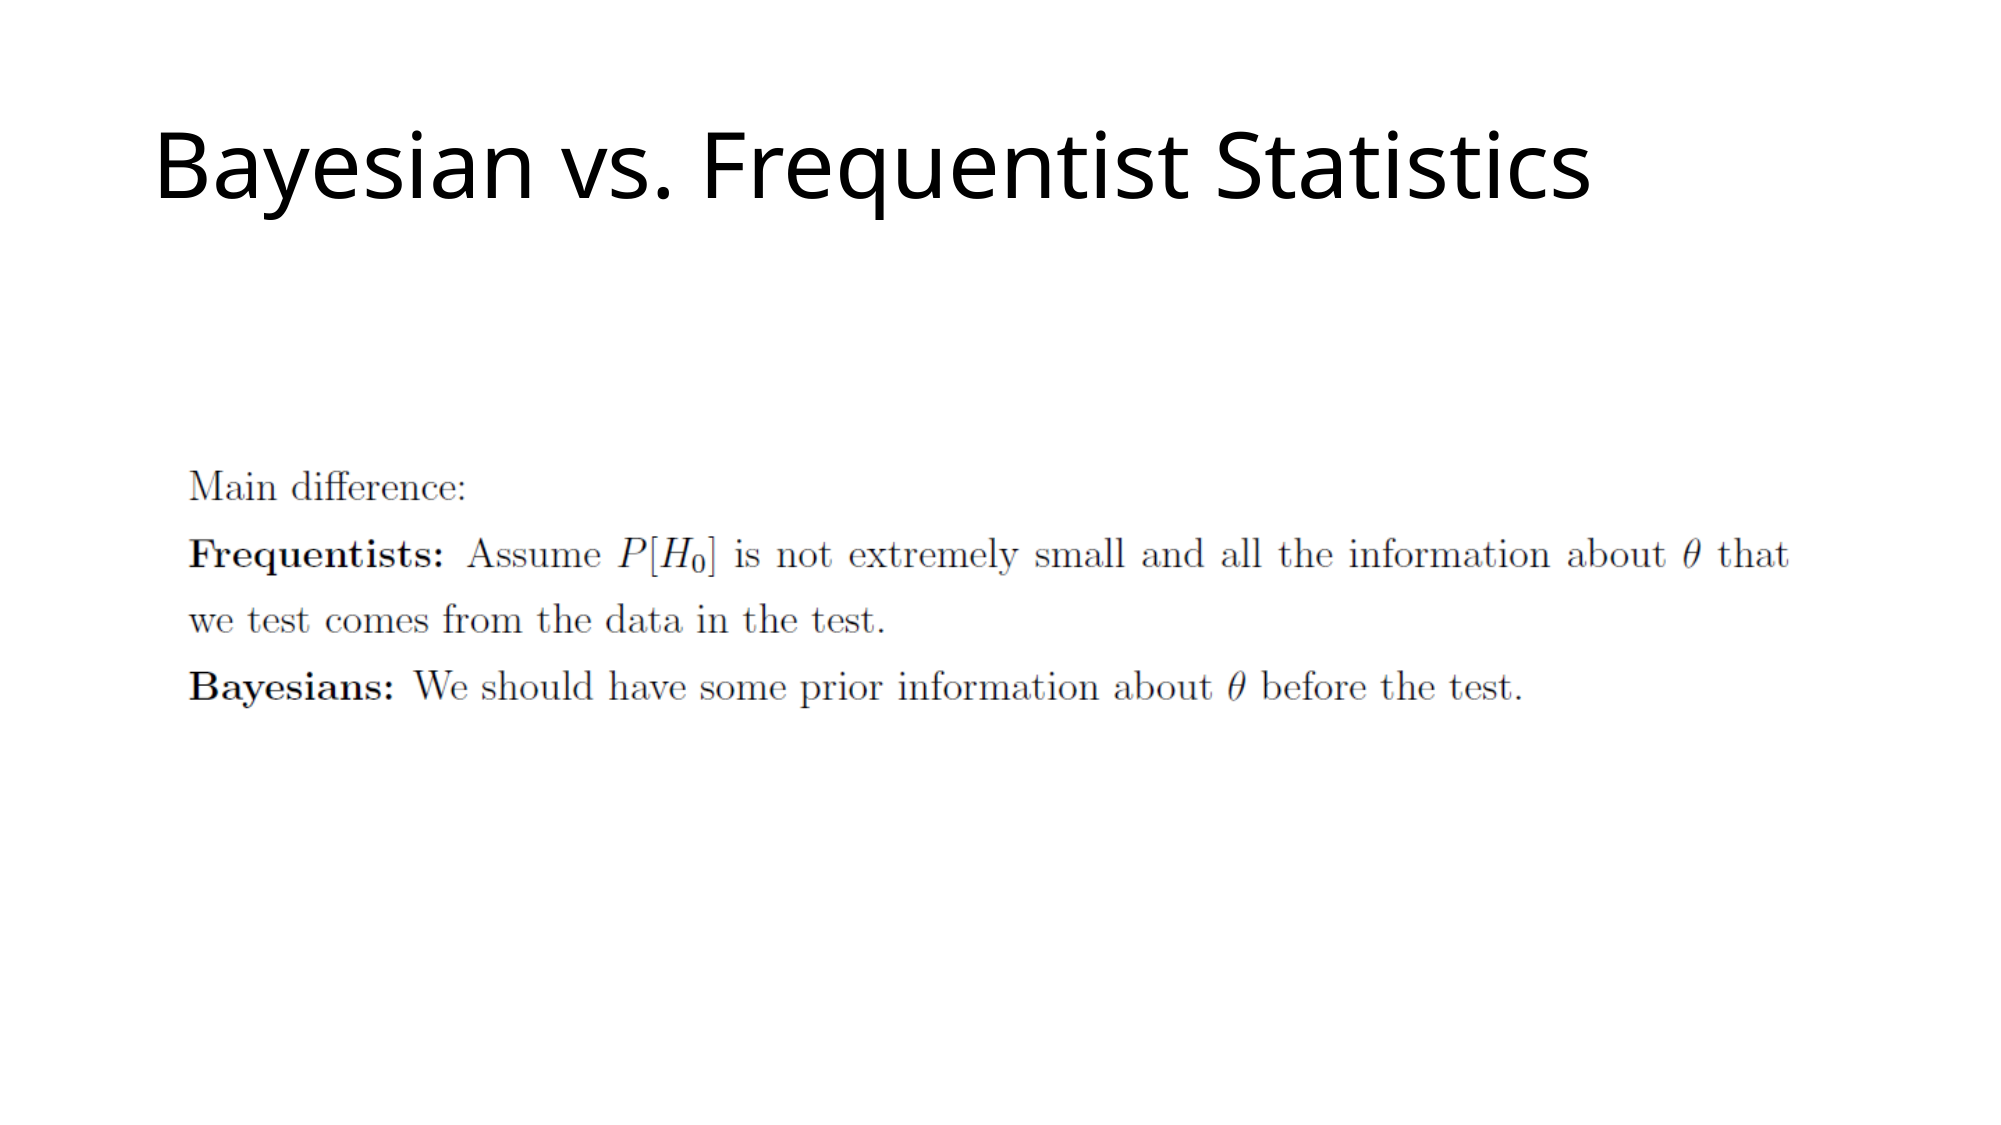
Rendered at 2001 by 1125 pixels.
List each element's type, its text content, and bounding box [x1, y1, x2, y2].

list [125, 422, 1851, 753]
title Bayesian vs. Frequentist Statistics [137, 59, 1863, 278]
